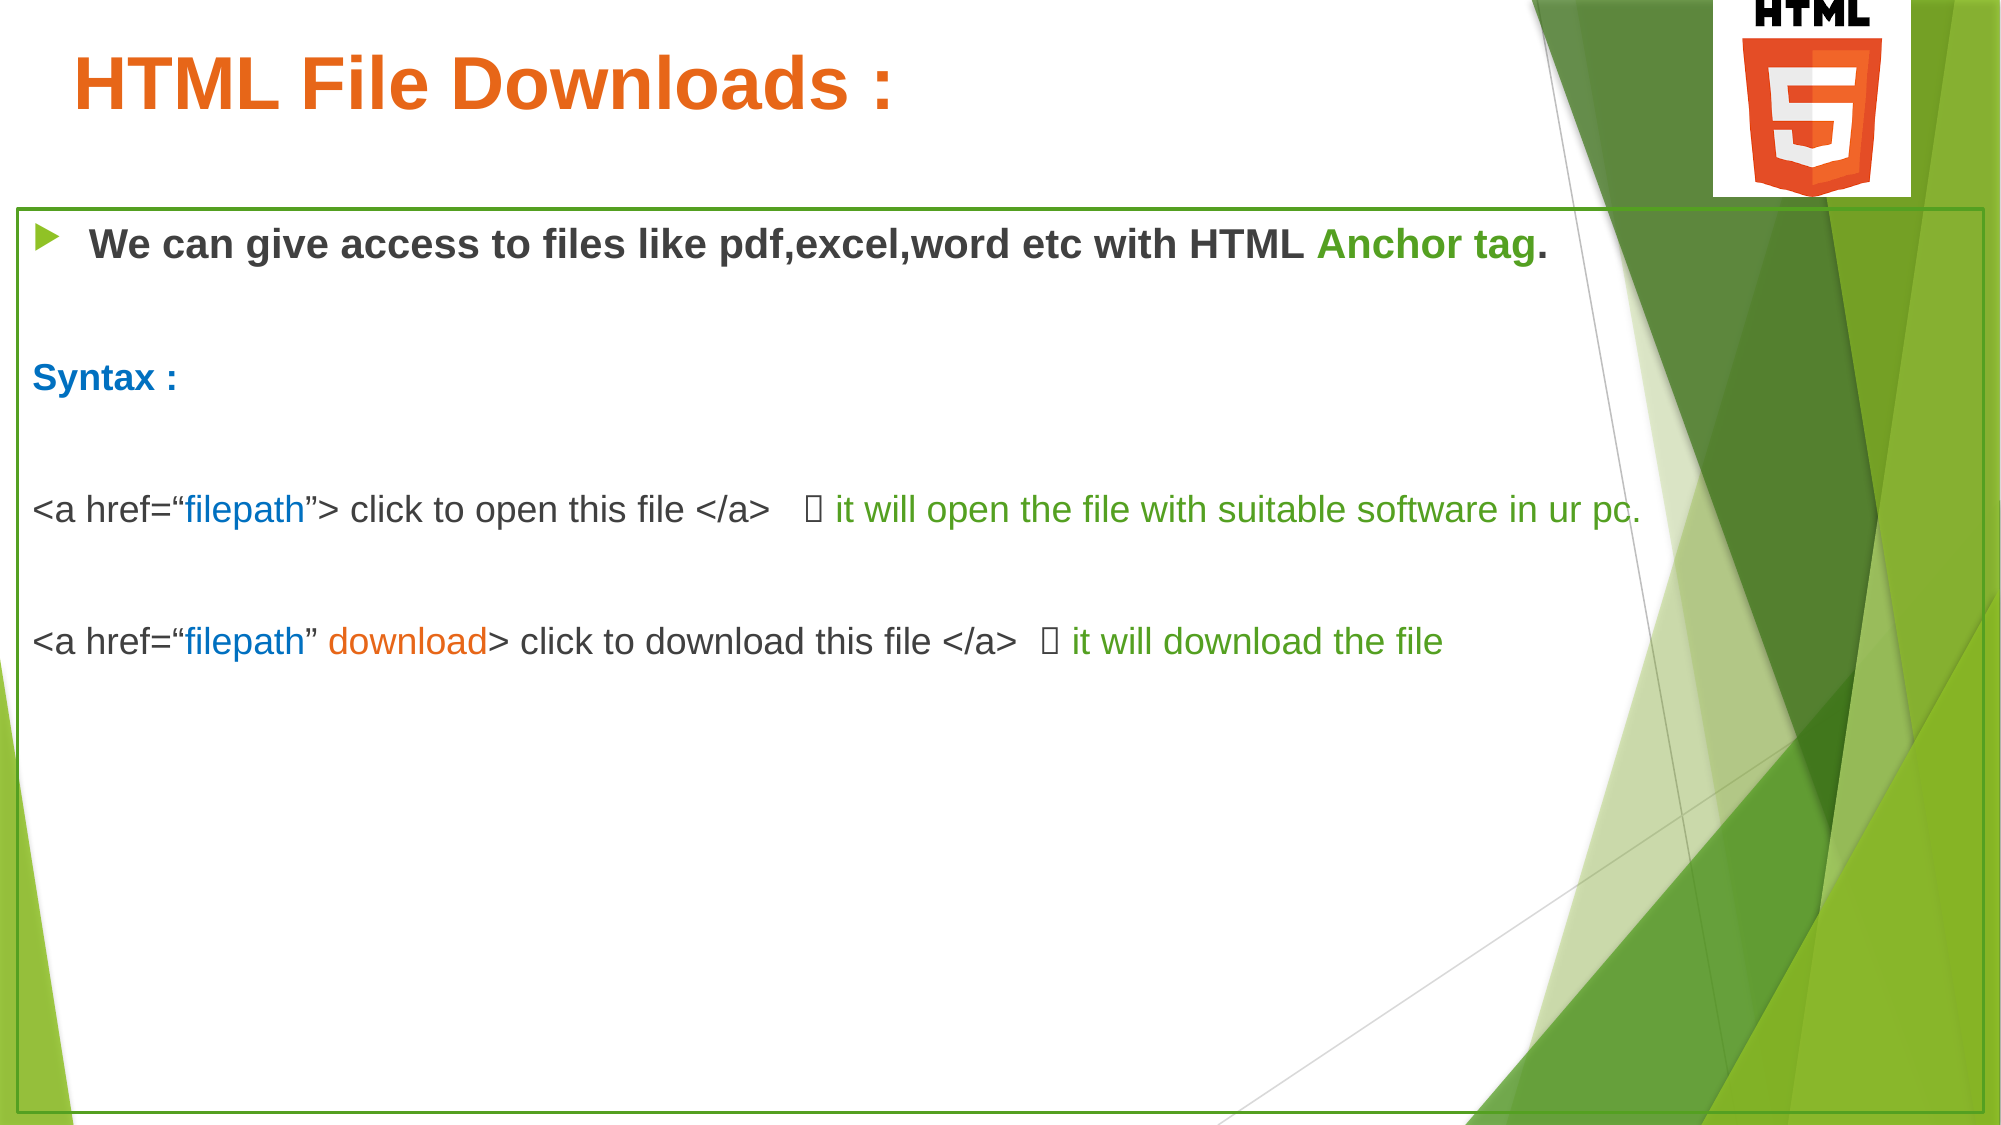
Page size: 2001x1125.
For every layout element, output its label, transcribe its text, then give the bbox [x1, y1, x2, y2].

list We can give access to files like pdf,excel,word etc with HTML Anchor tag. Syntax : <a href=“filepath”> click to open this file </a>  it will open the file with suitable software in ur pc. <a href=“filepath” download> click to download this file </a>  it will download the file [17, 209, 1984, 1113]
title HTML File Downloads : [37, 26, 1673, 158]
picture [1712, 0, 1911, 198]
